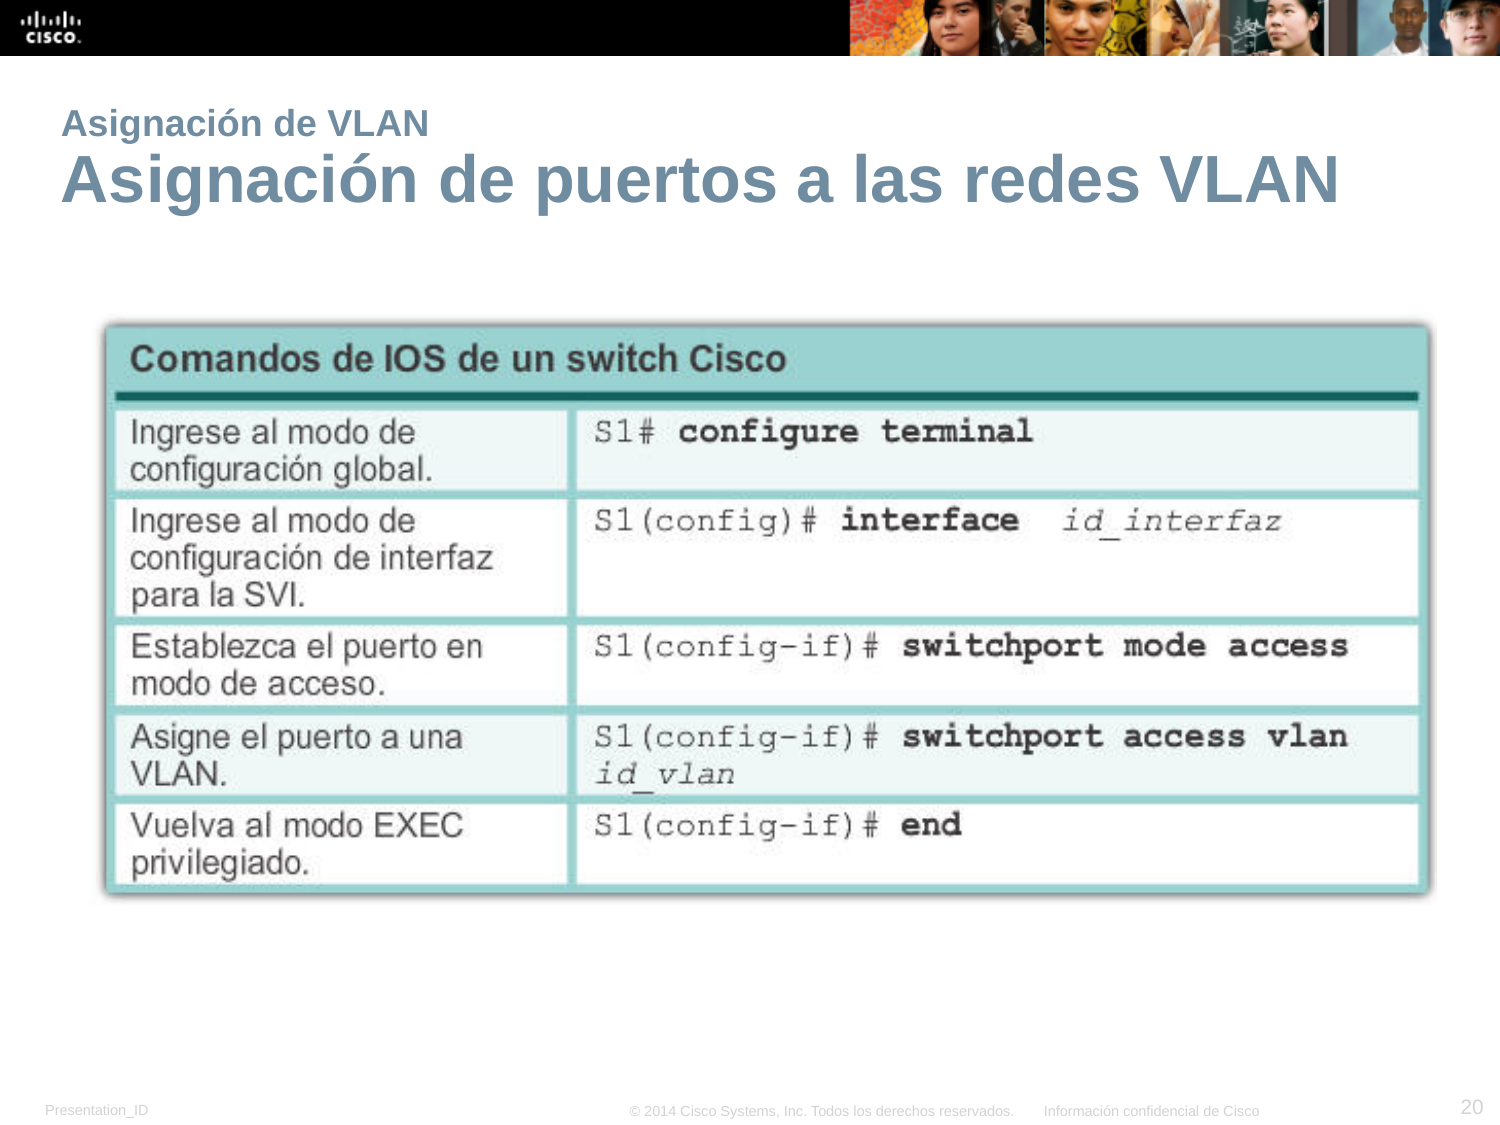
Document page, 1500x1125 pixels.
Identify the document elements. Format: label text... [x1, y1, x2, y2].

picture [0, 0, 1500, 56]
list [76, 296, 1437, 922]
title Asignación de VLAN Asignación de puertos a las redes VLAN [47, 85, 1384, 224]
